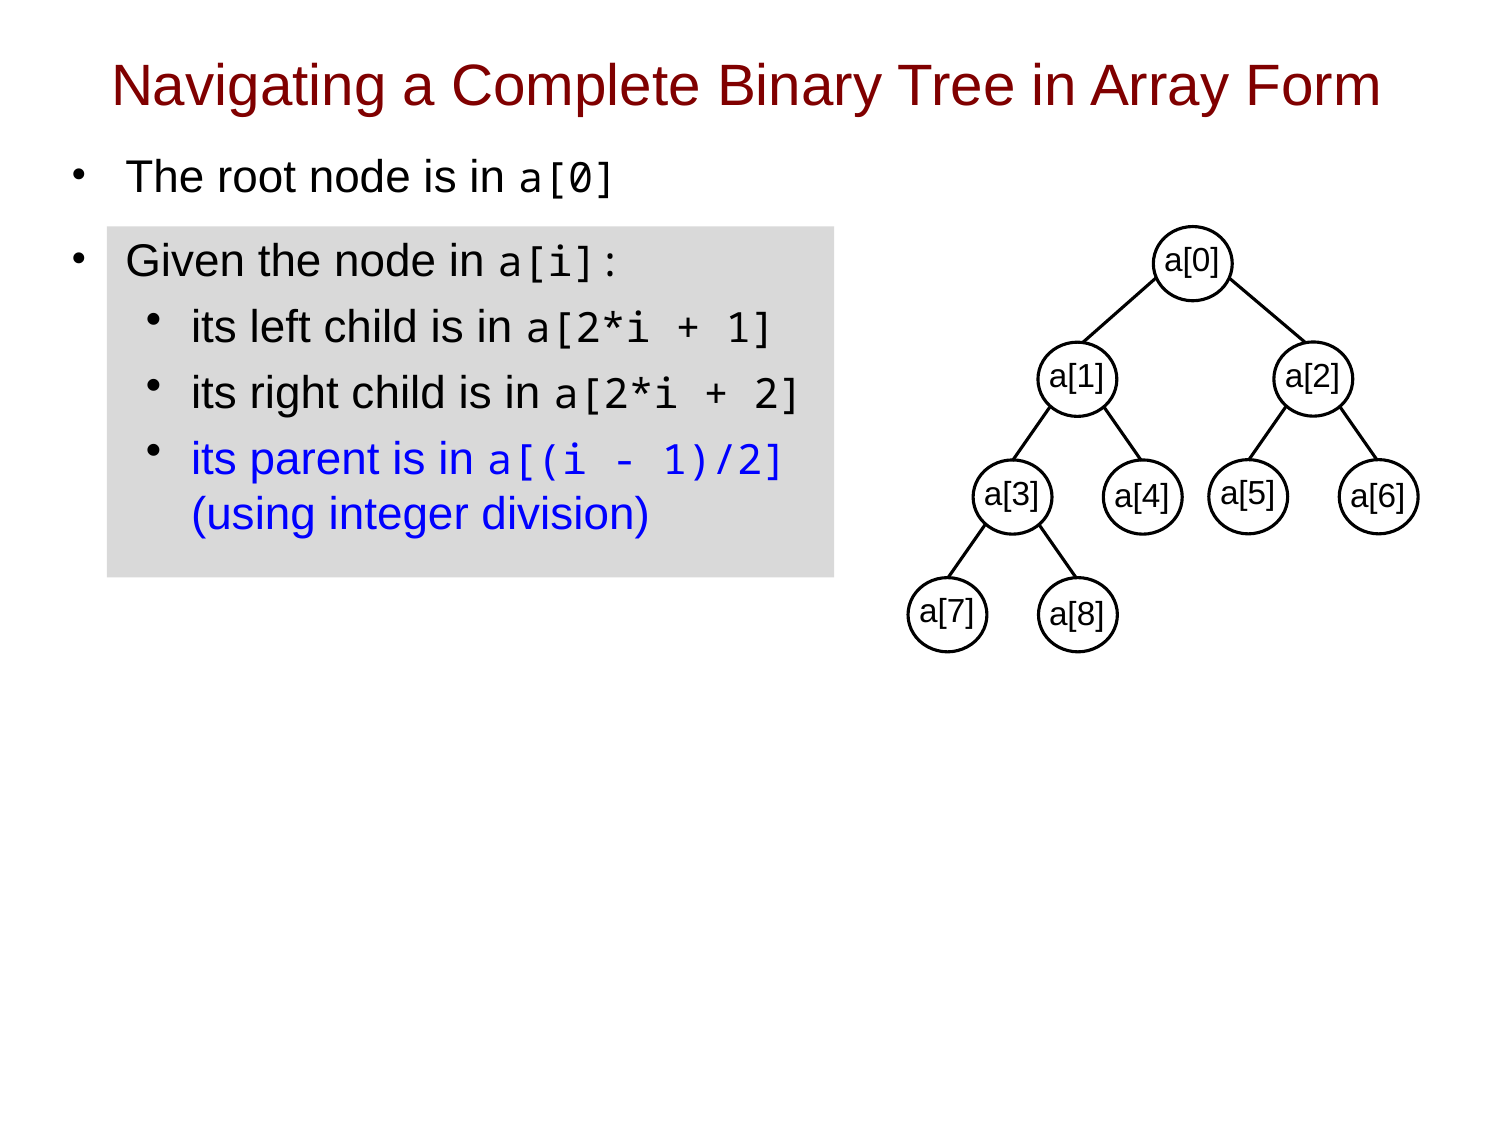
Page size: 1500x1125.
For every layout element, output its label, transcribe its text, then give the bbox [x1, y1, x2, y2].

text_box a[1] [1097, 346, 1122, 408]
list The root node is in a[0] Given the node in a[i]: its left child is in a[2*i + 1] its right child is in a[2*i + 2] its parent is in a[(i - 1)/2] (using integer division) [55, 138, 1431, 1060]
text_box [1273, 341, 1353, 417]
text_box [1037, 342, 1117, 417]
text_box a[3] [1033, 464, 1057, 526]
text_box a[4] [1165, 466, 1188, 529]
text_box a[4] [1096, 466, 1121, 529]
text_box … [1220, 447, 1324, 517]
text_box a[6] [1332, 466, 1357, 529]
text_box a[6] [1400, 466, 1424, 529]
text_box a[7] [901, 582, 927, 644]
text_box a[3] [966, 464, 992, 526]
text_box [1339, 459, 1419, 534]
text_box [908, 577, 987, 652]
text_box a[2] [1267, 346, 1293, 408]
text_box a[8] [1031, 584, 1056, 647]
text_box [1208, 459, 1288, 534]
text_box a[5] [1269, 464, 1294, 526]
text_box [1153, 226, 1233, 301]
text_box a[8] [1099, 584, 1123, 647]
text_box [1038, 577, 1118, 652]
text_box a[7] [968, 582, 993, 644]
title Navigating a Complete Binary Tree in Array Form [86, 12, 1408, 152]
text_box [1103, 459, 1183, 535]
text_box [973, 459, 1053, 535]
text_box a[1] [1031, 346, 1057, 408]
text_box a[0] [1146, 231, 1172, 293]
text_box a[0] [1214, 231, 1238, 293]
text_box a[2] [1334, 346, 1358, 408]
text_box a[5] [1202, 464, 1227, 526]
